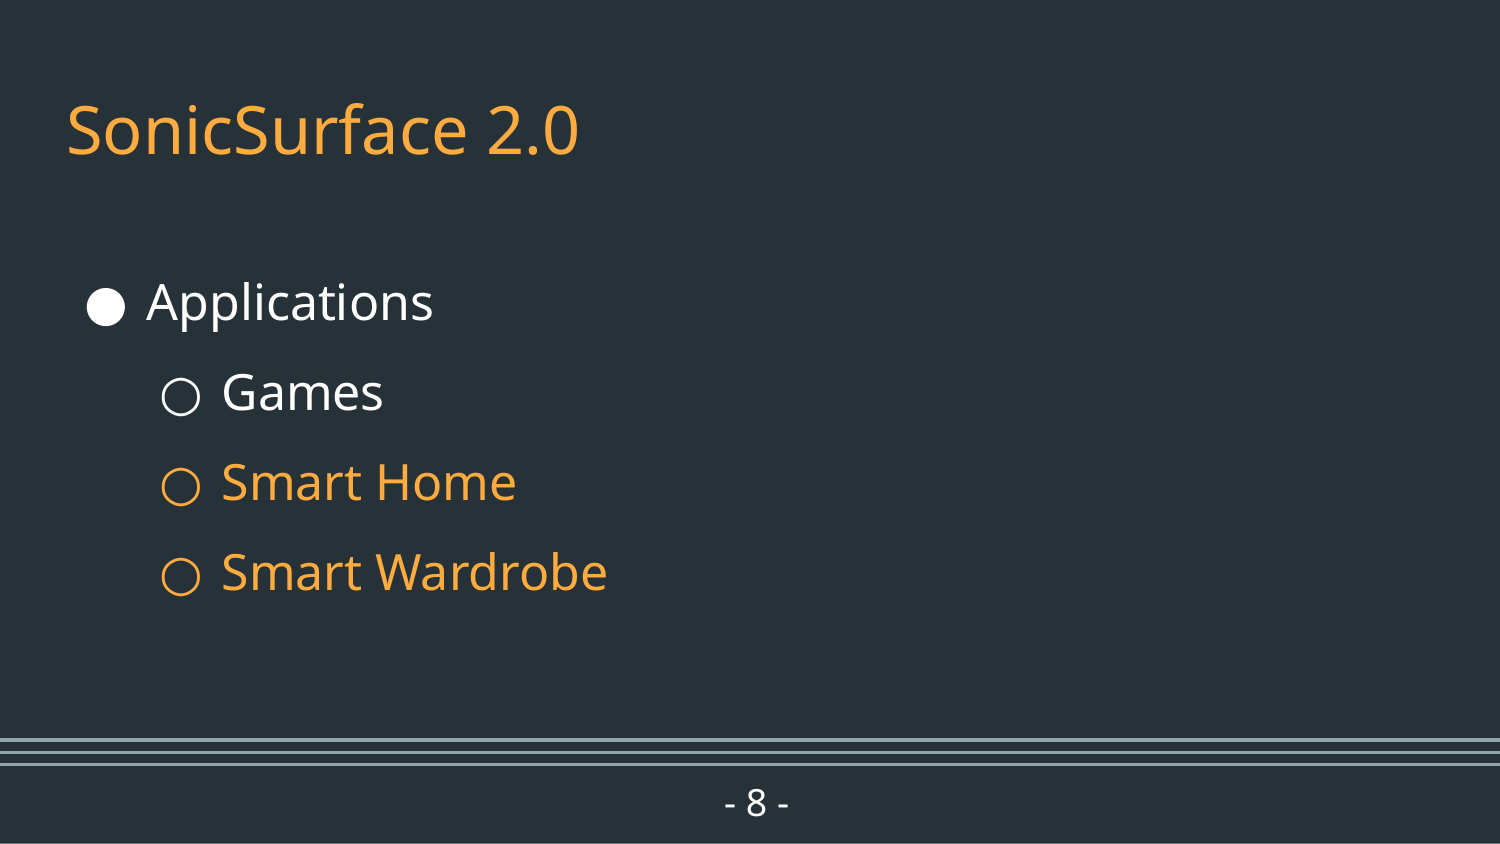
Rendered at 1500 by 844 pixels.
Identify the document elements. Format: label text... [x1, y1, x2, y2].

text_box Applications Games Smart Home Smart Wardrobe [56, 225, 1360, 666]
title SonicSurface 2.0 [51, 72, 1497, 167]
slide_number - ‹#› - [695, 772, 805, 837]
